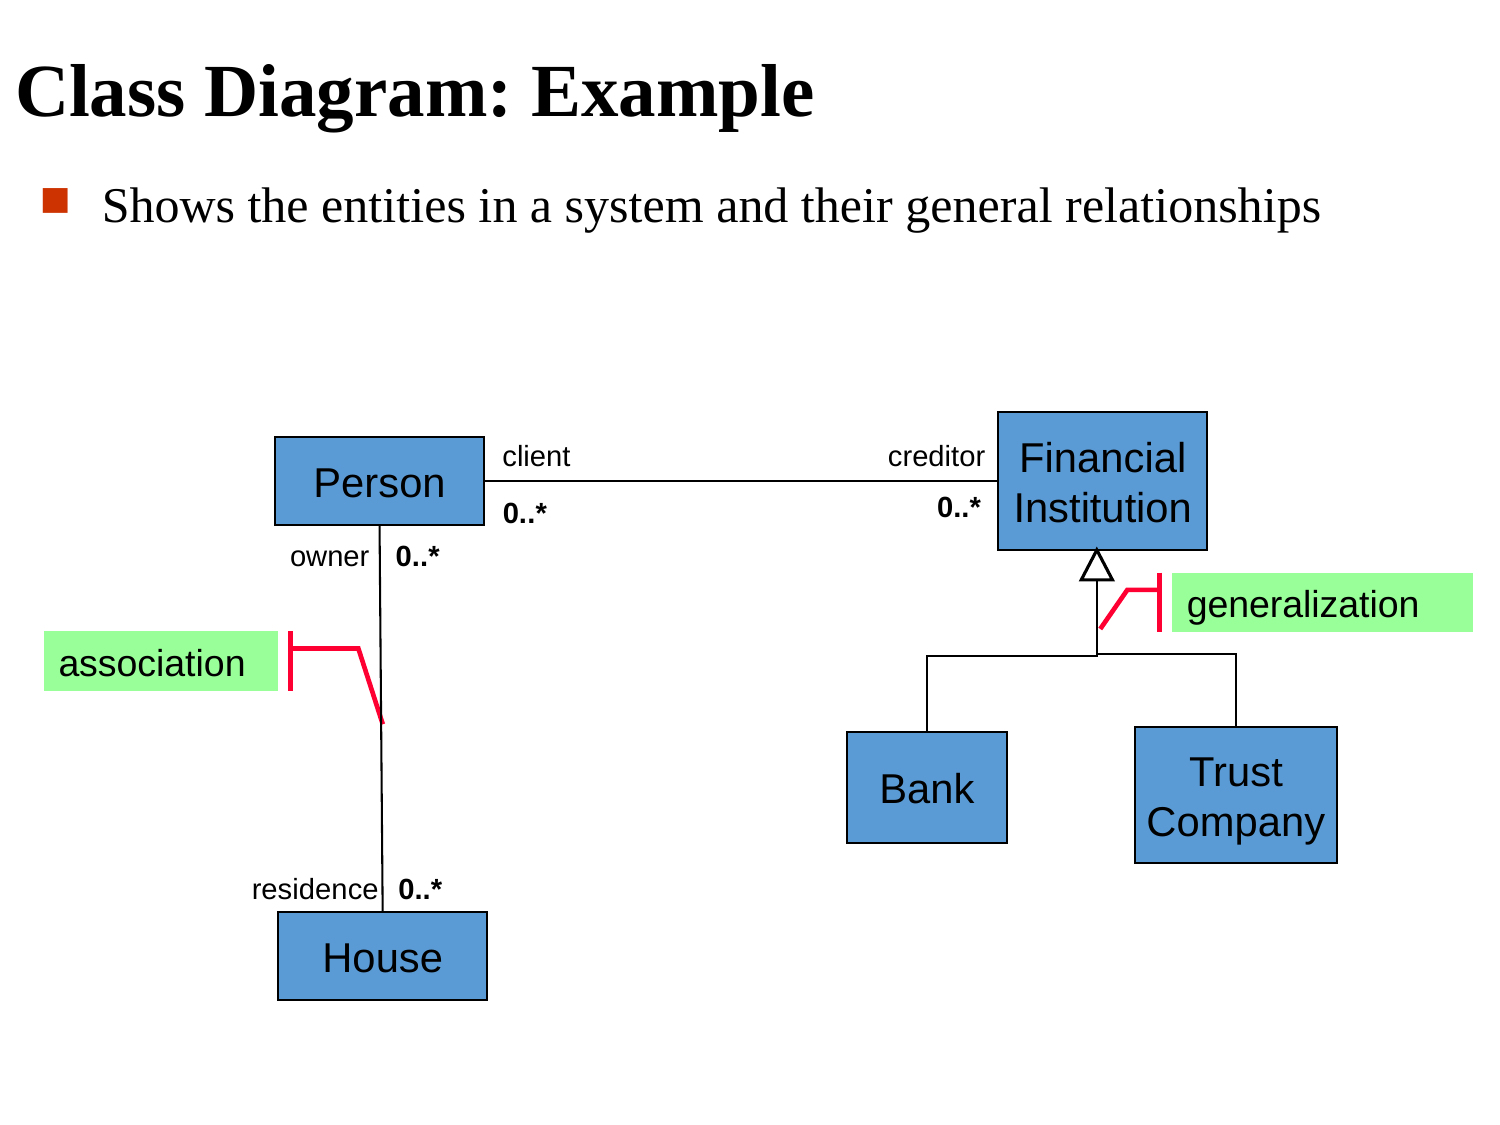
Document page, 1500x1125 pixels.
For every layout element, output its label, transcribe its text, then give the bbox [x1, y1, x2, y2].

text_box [936, 571, 1088, 742]
text_box client [487, 429, 586, 480]
text_box Bank [847, 731, 1007, 843]
text_box 0..* [488, 487, 563, 538]
text_box creditor [873, 429, 1001, 480]
text_box Person [275, 437, 485, 525]
text_box Trust Company [1134, 726, 1338, 863]
text_box Financial Institution [998, 412, 1208, 550]
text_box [275, 529, 455, 580]
text_box Shows the entities in a system and their general relationships [30, 164, 1473, 1000]
text_box House [278, 912, 488, 1000]
text_box association [44, 631, 278, 691]
text_box 0..* [383, 862, 458, 913]
text_box 0..* [922, 482, 997, 531]
text_box [1085, 549, 1113, 580]
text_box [379, 580, 383, 913]
text_box residence [237, 862, 379, 913]
text_box generalization [1172, 573, 1473, 632]
text_box Class Diagram: Example [0, 24, 1500, 163]
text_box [1093, 584, 1240, 724]
